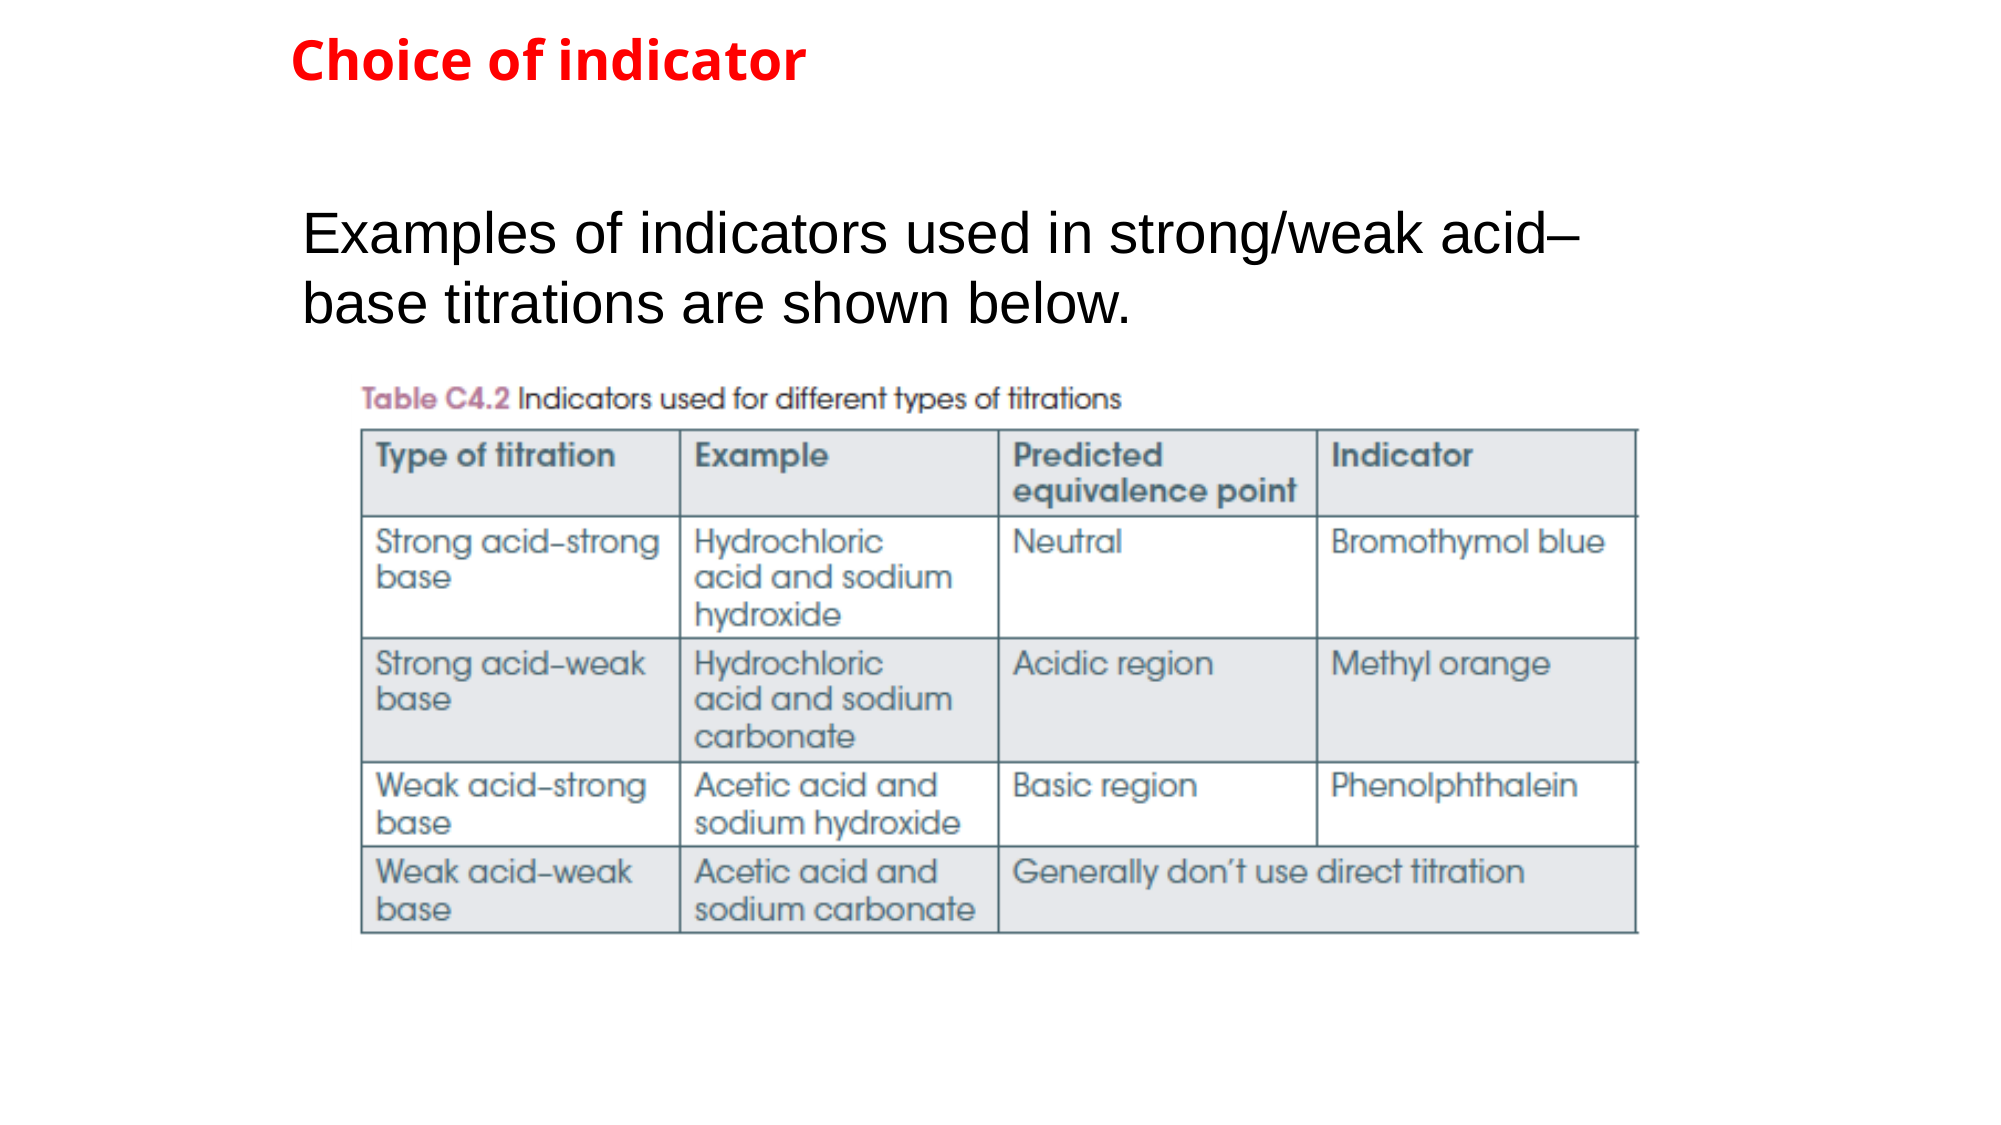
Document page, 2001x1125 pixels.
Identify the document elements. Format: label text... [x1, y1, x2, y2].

title Choice of indicator [275, 24, 1663, 100]
picture [349, 374, 1655, 950]
text_box Examples of indicators used in strong/weak acid–base titrations are shown below. [287, 187, 1650, 343]
